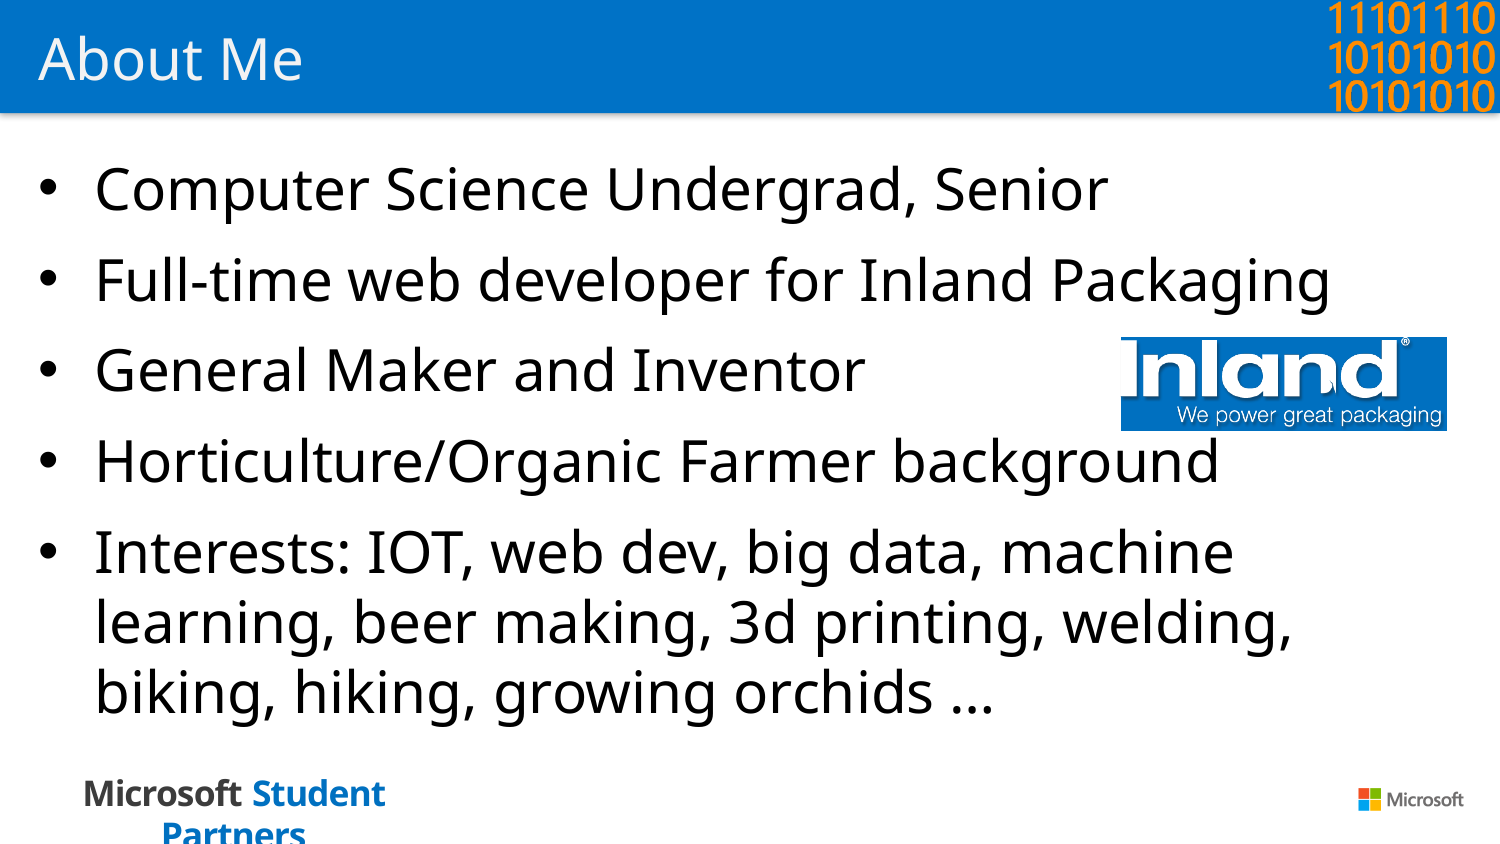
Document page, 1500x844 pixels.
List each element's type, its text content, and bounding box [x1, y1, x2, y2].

picture [0, 0, 1500, 844]
list Computer Science Undergrad, Senior Full-time web developer for Inland Packaging General Maker and Inventor Horticulture/Organic Farmer background Interests: IOT, web dev, big data, machine learning, beer making, 3d printing, welding, biking, hiking, growing orchids … [38, 151, 1463, 735]
title About Me [38, 23, 1285, 90]
